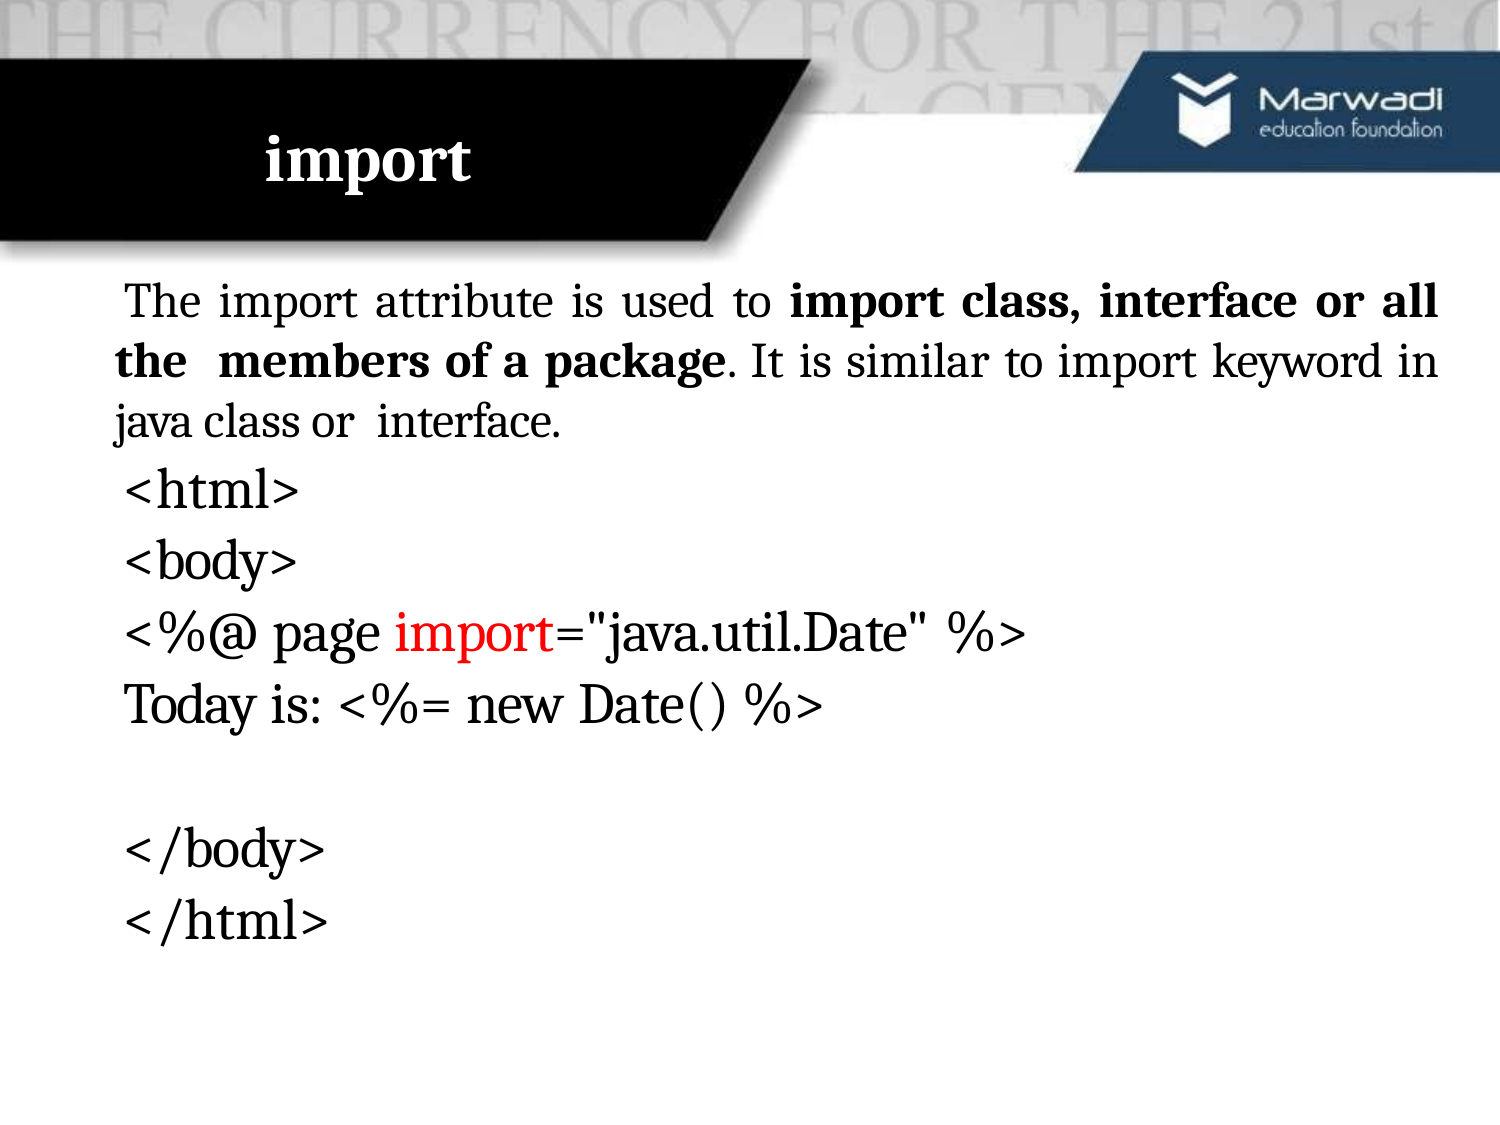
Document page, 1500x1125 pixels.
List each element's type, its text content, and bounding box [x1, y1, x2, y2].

title import [262, 112, 477, 266]
picture [0, 0, 1500, 973]
text_box The import attribute is used to import class, interface or all the members of a package. It is similar to import keyword in java class or interface. <html> <body> <%@ page import="java.util.Date" %> Today is: <%= new Date() %> </body> </html> [112, 266, 1440, 951]
